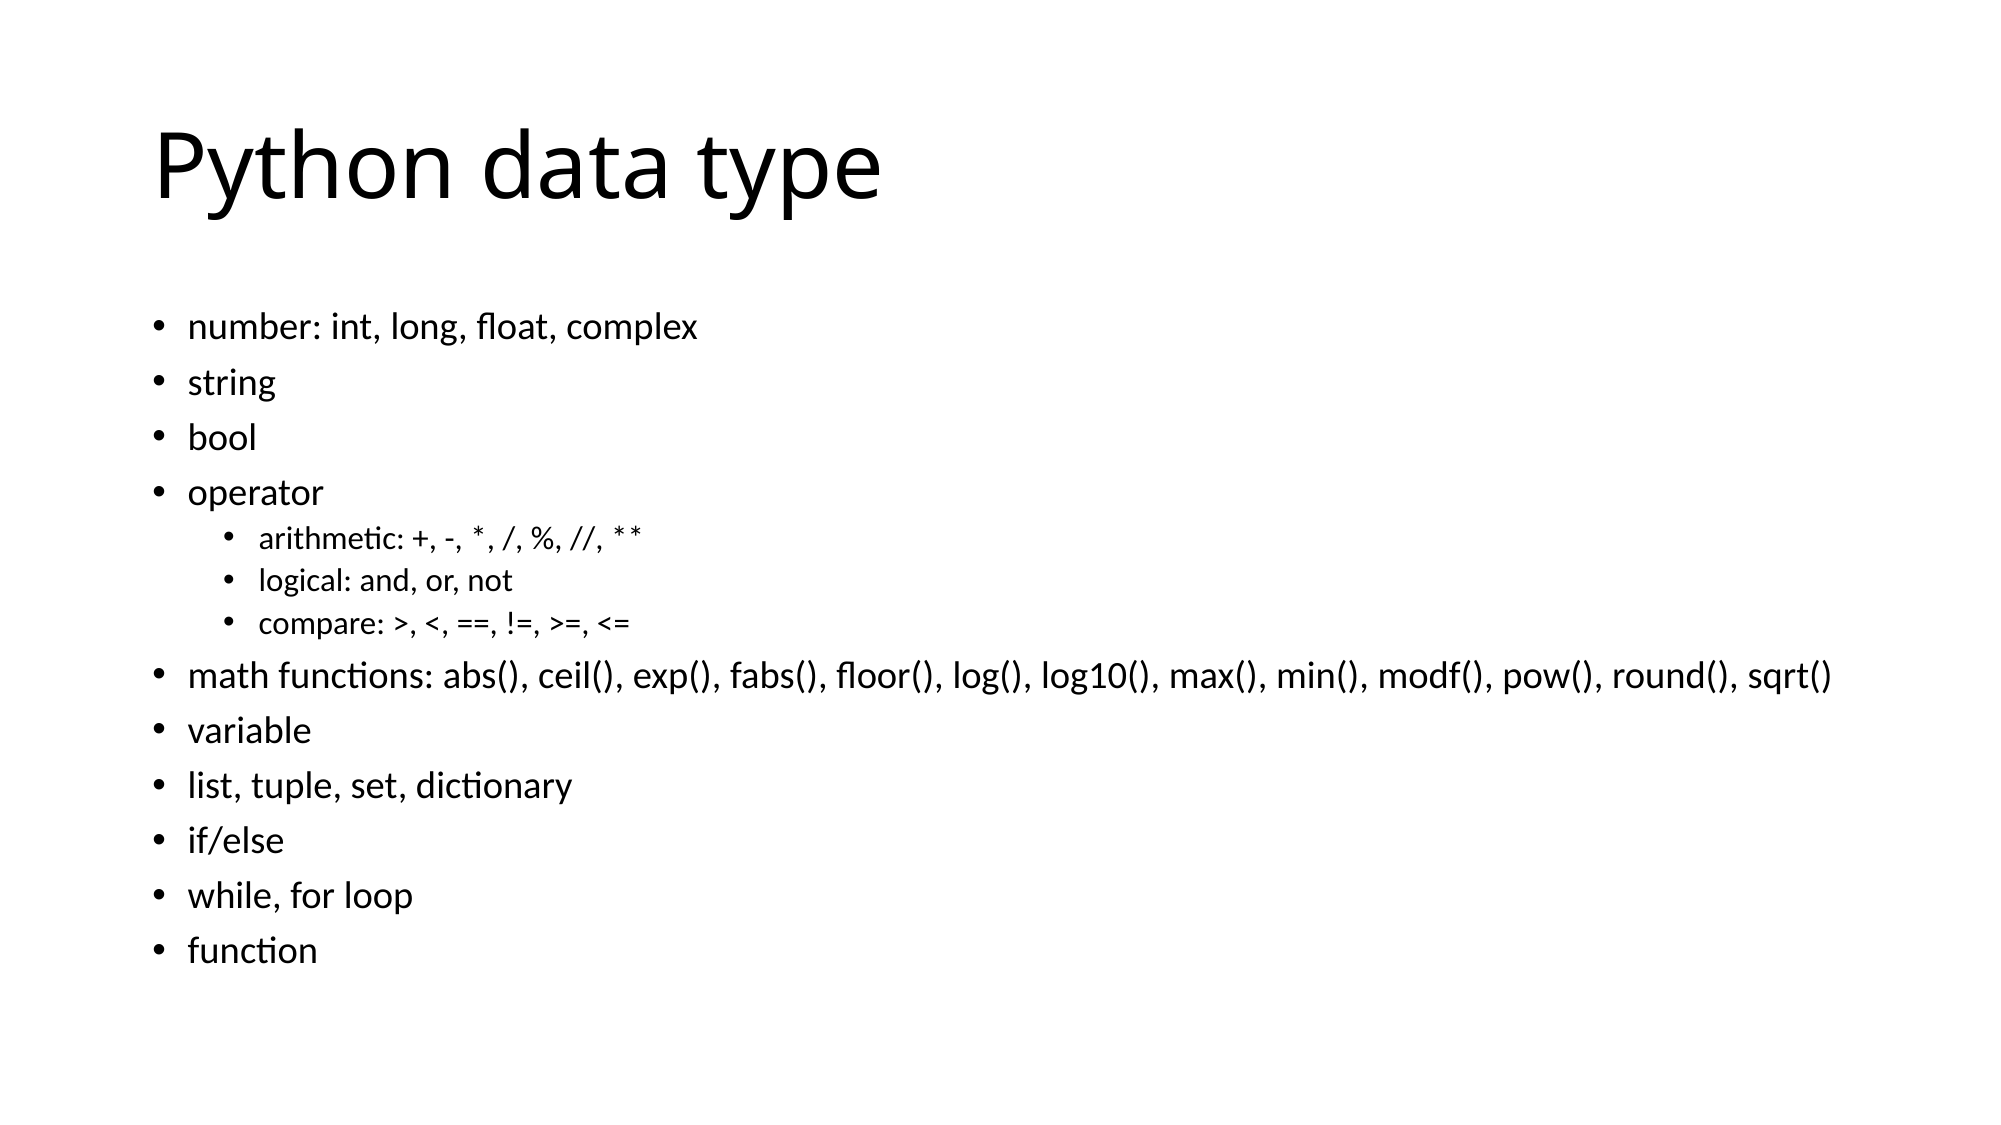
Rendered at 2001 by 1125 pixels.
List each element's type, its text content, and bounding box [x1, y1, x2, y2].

title Python data type [137, 59, 1863, 278]
list number: int, long, float, complex string bool operator arithmetic: +, -, *, /, %, //, ** logical: and, or, not compare: >, <, ==, !=, >=, <= math functions: abs(), ceil(), exp(), fabs(), floor(), log(), log10(), max(), min(), modf(), pow(), round(), sqrt() variable list, tuple, set, dictionary if/else while, for loop function [137, 299, 1863, 1014]
